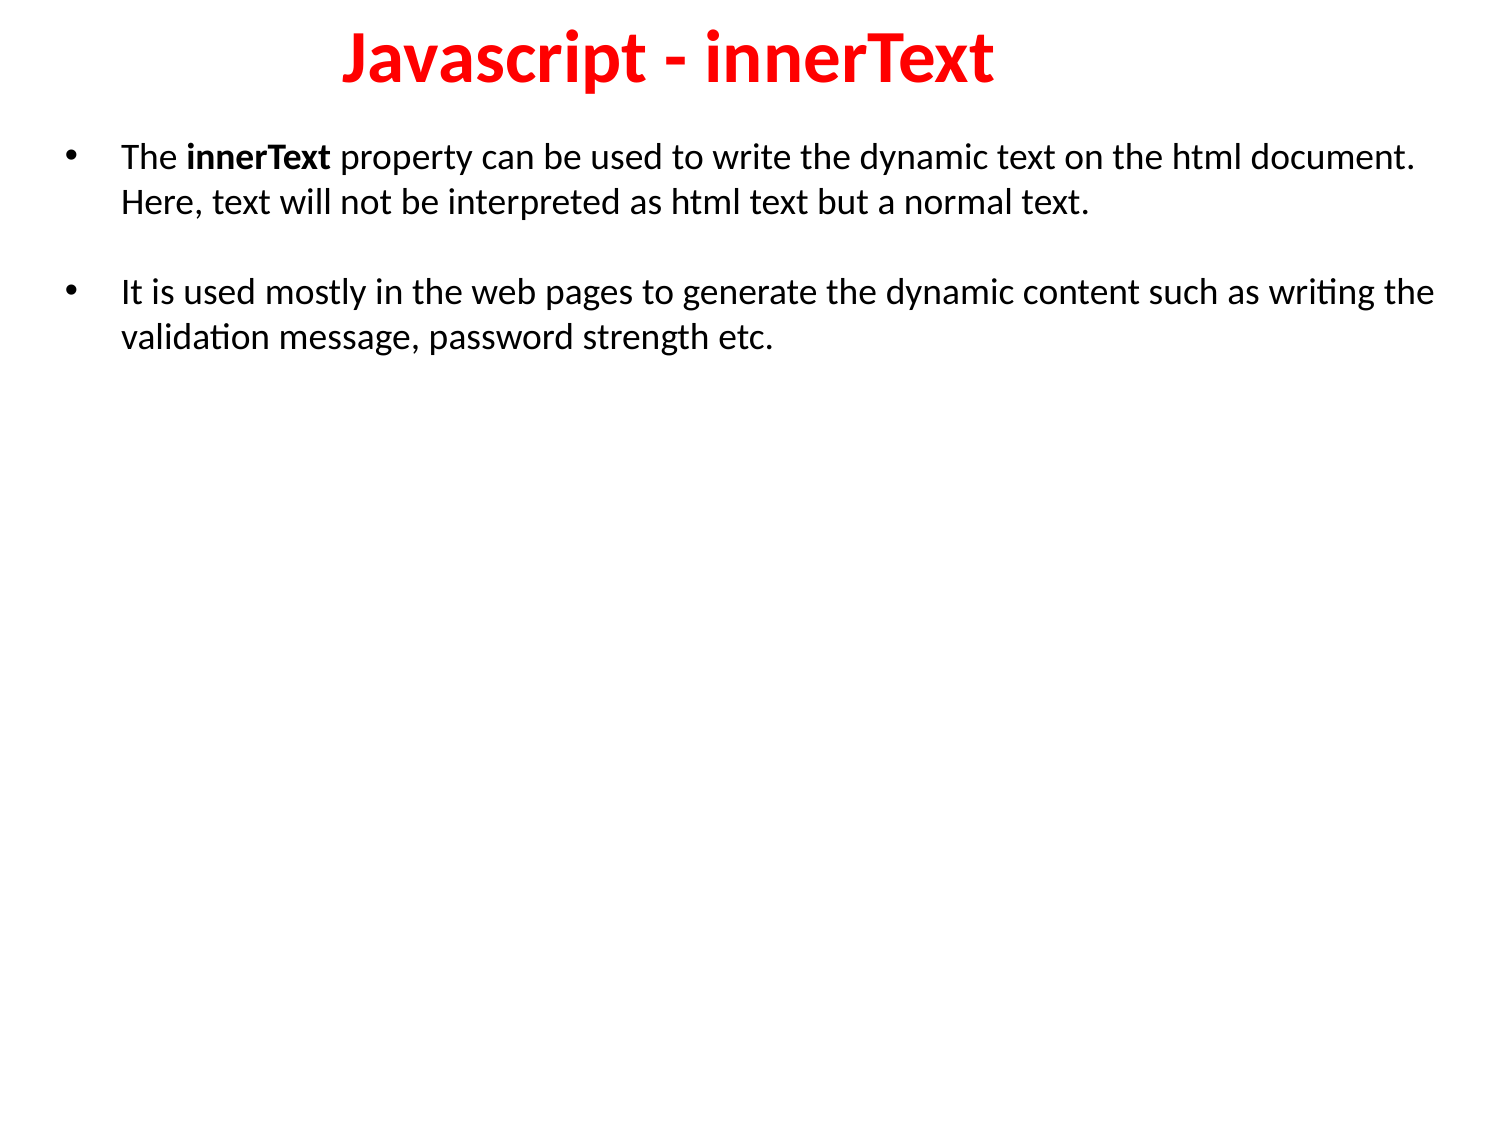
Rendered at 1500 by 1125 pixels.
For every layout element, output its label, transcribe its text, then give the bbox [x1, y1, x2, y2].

text_box Javascript - innerText [328, 0, 1012, 105]
text_box The innerText property can be used to write the dynamic text on the html document. Here, text will not be interpreted as html text but a normal text. It is used mostly in the web pages to generate the dynamic content such as writing the validation message, password strength etc. [50, 124, 1450, 365]
